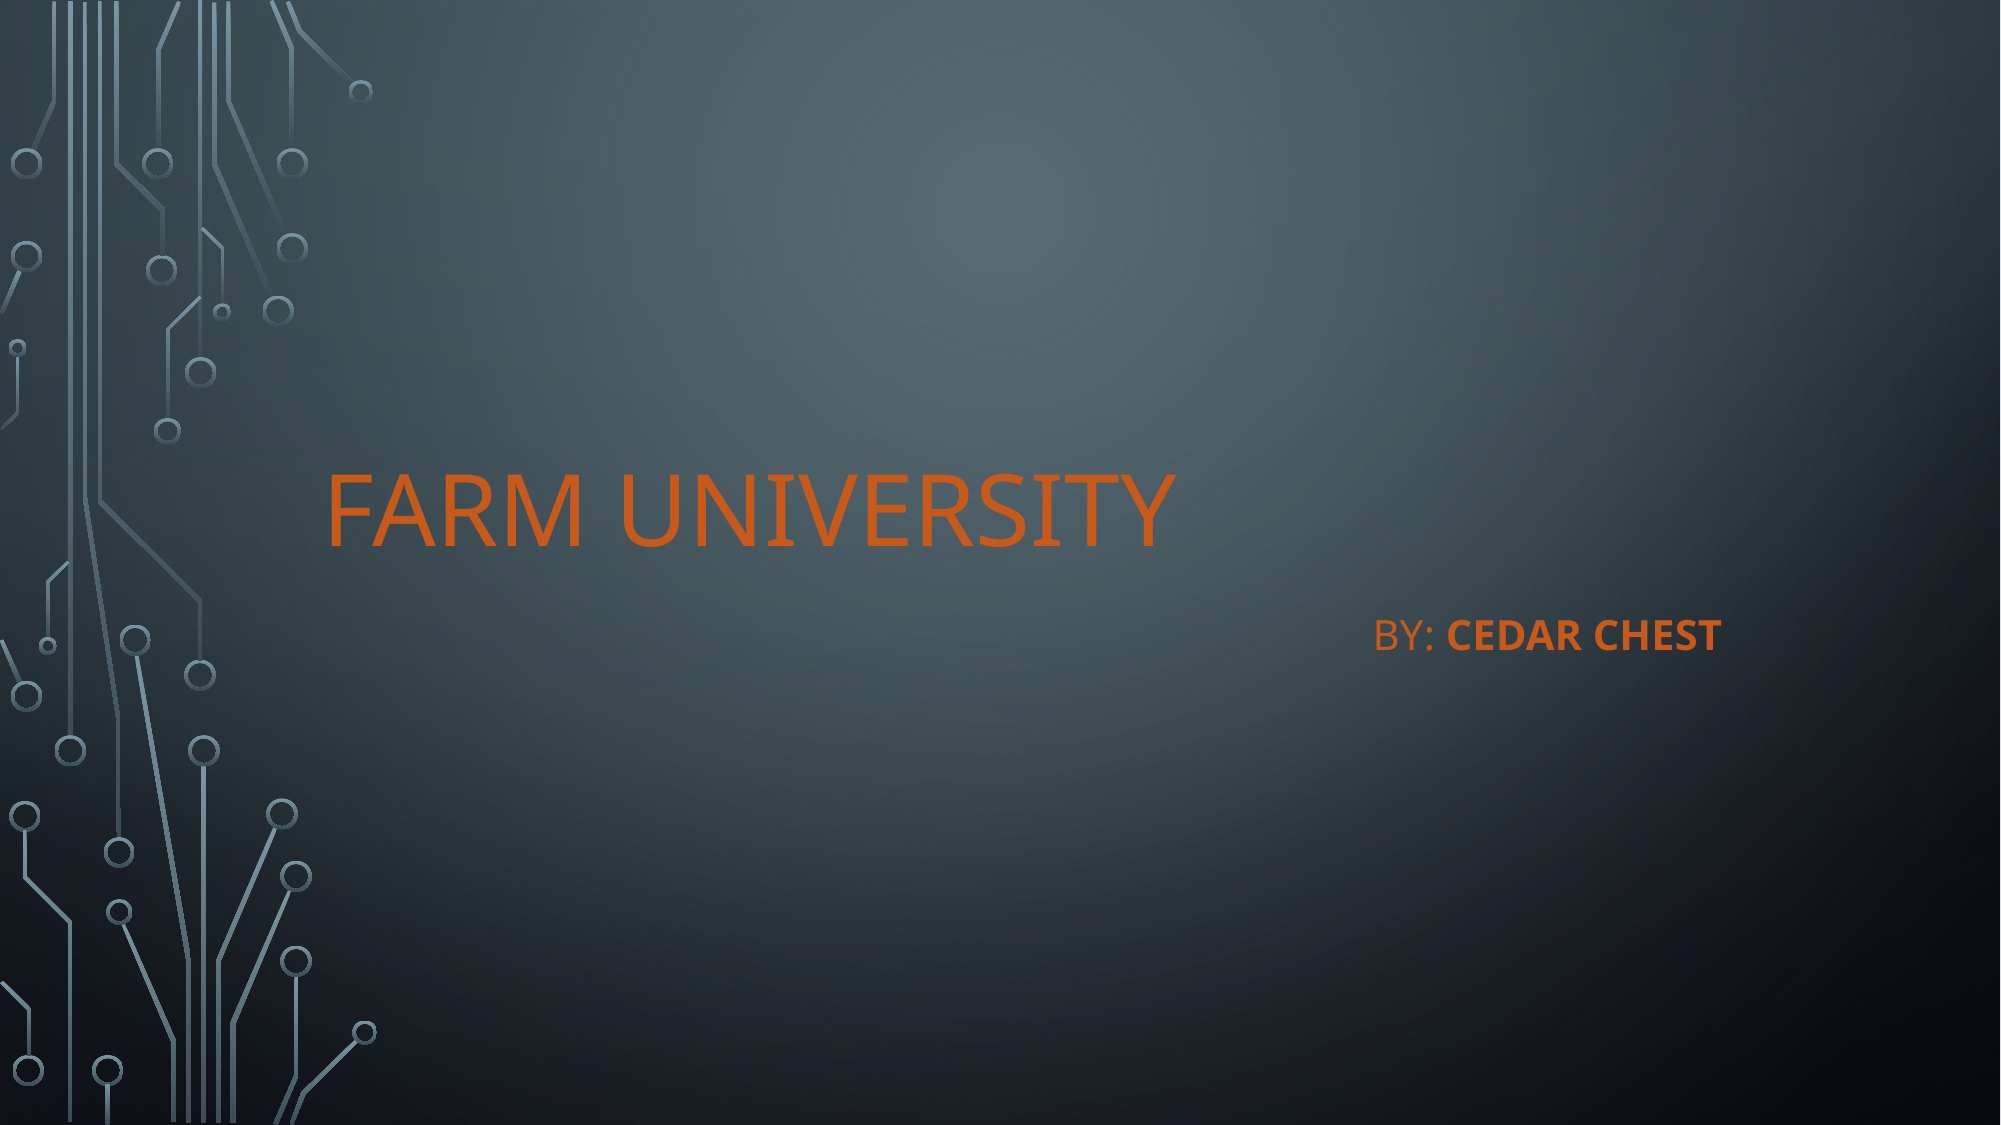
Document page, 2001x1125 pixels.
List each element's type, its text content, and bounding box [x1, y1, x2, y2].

title Farm university [307, 184, 1750, 576]
subtitle by: cedar chest [307, 590, 1750, 863]
